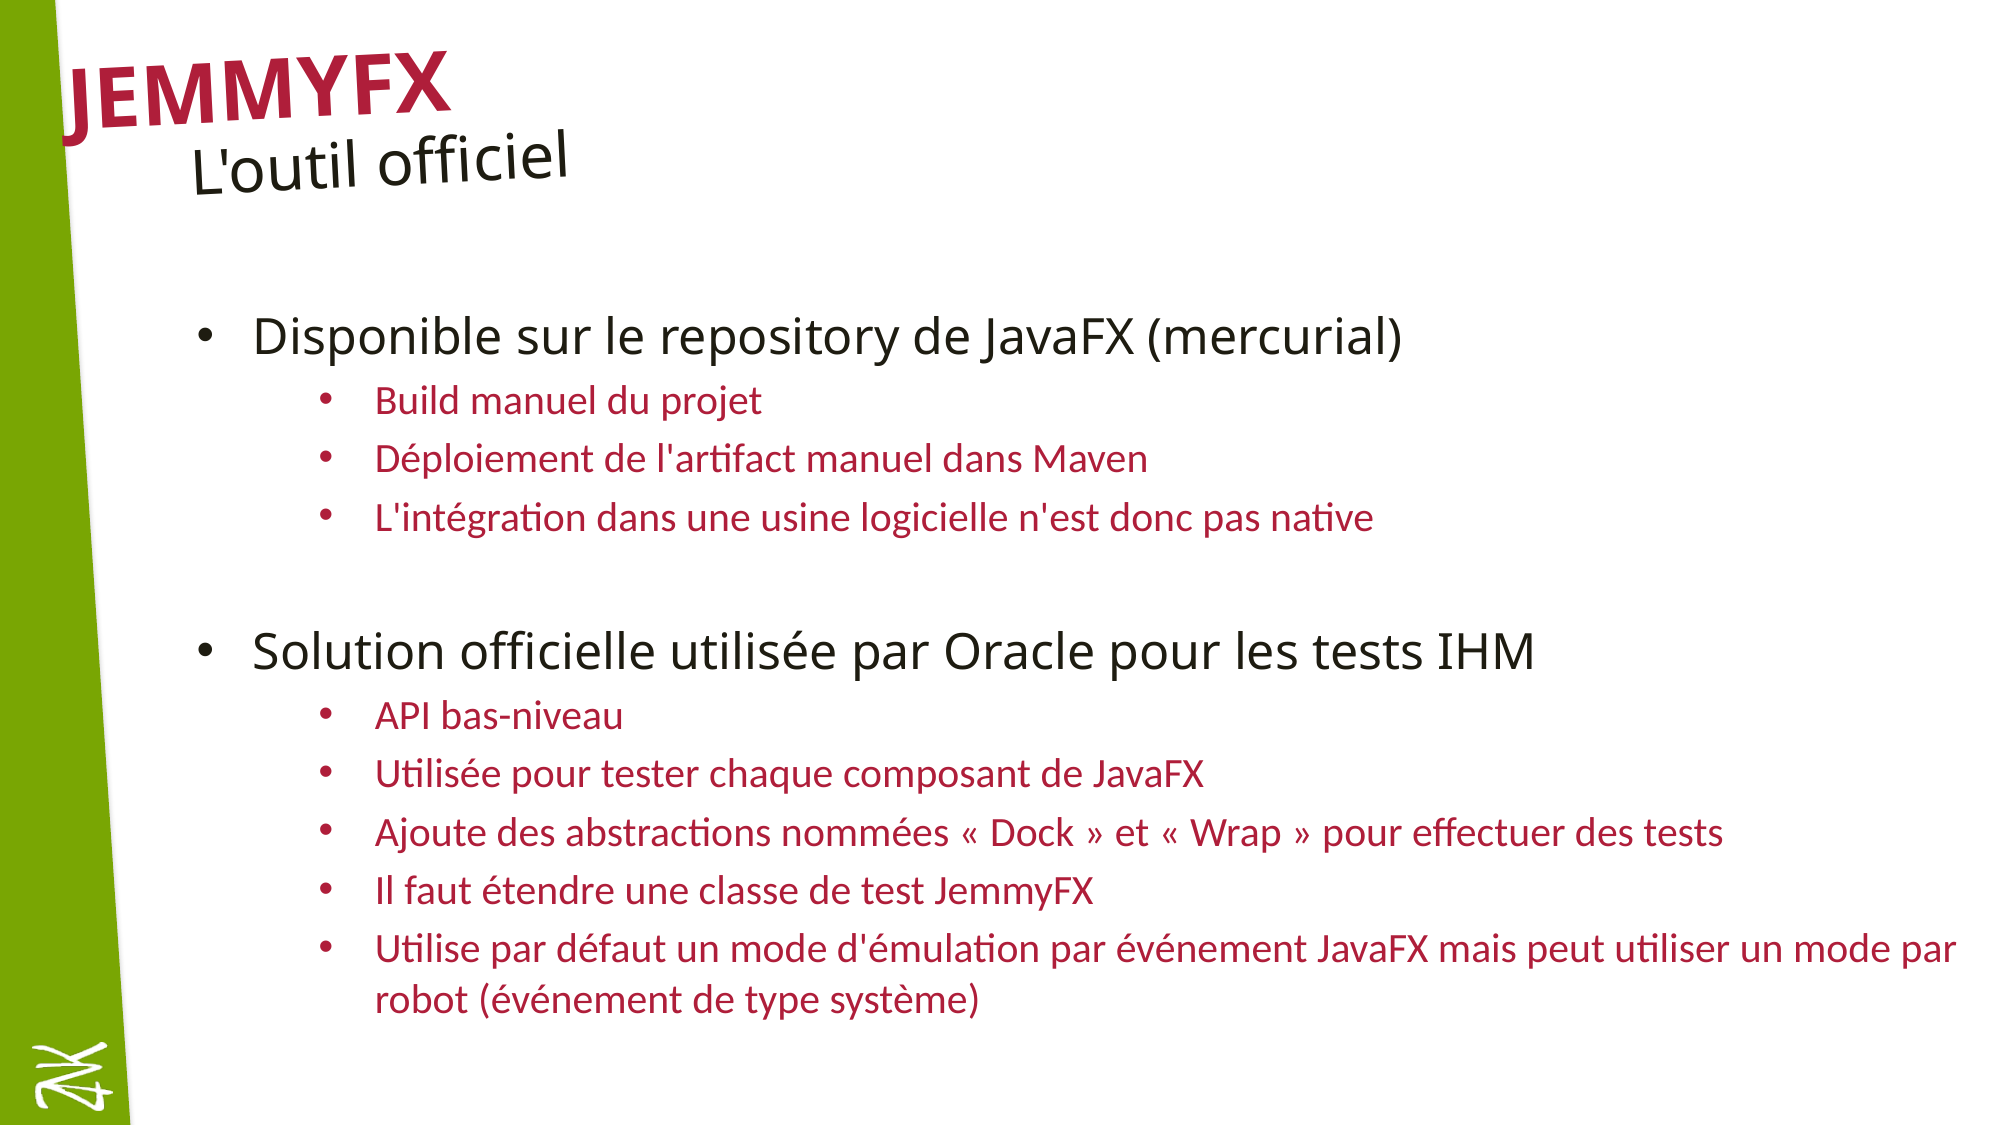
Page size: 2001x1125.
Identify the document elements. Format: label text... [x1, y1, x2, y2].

picture [32, 1042, 113, 1112]
list Disponible sur le repository de JavaFX (mercurial) Build manuel du projet Déploiement de l'artifact manuel dans Maven L'intégration dans une usine logicielle n'est donc pas native Solution officielle utilisée par Oracle pour les tests IHM API bas-niveau Utilisée pour tester chaque composant de JavaFX Ajoute des abstractions nommées « Dock » et « Wrap » pour effectuer des tests Il faut étendre une classe de test JemmyFX Utilise par défaut un mode d'émulation par événement JavaFX mais peut utiliser un mode par robot (événement de type système) [181, 297, 2000, 1114]
title JemmyFX [50, 0, 1369, 160]
list L'outil officiel [173, 69, 1272, 237]
